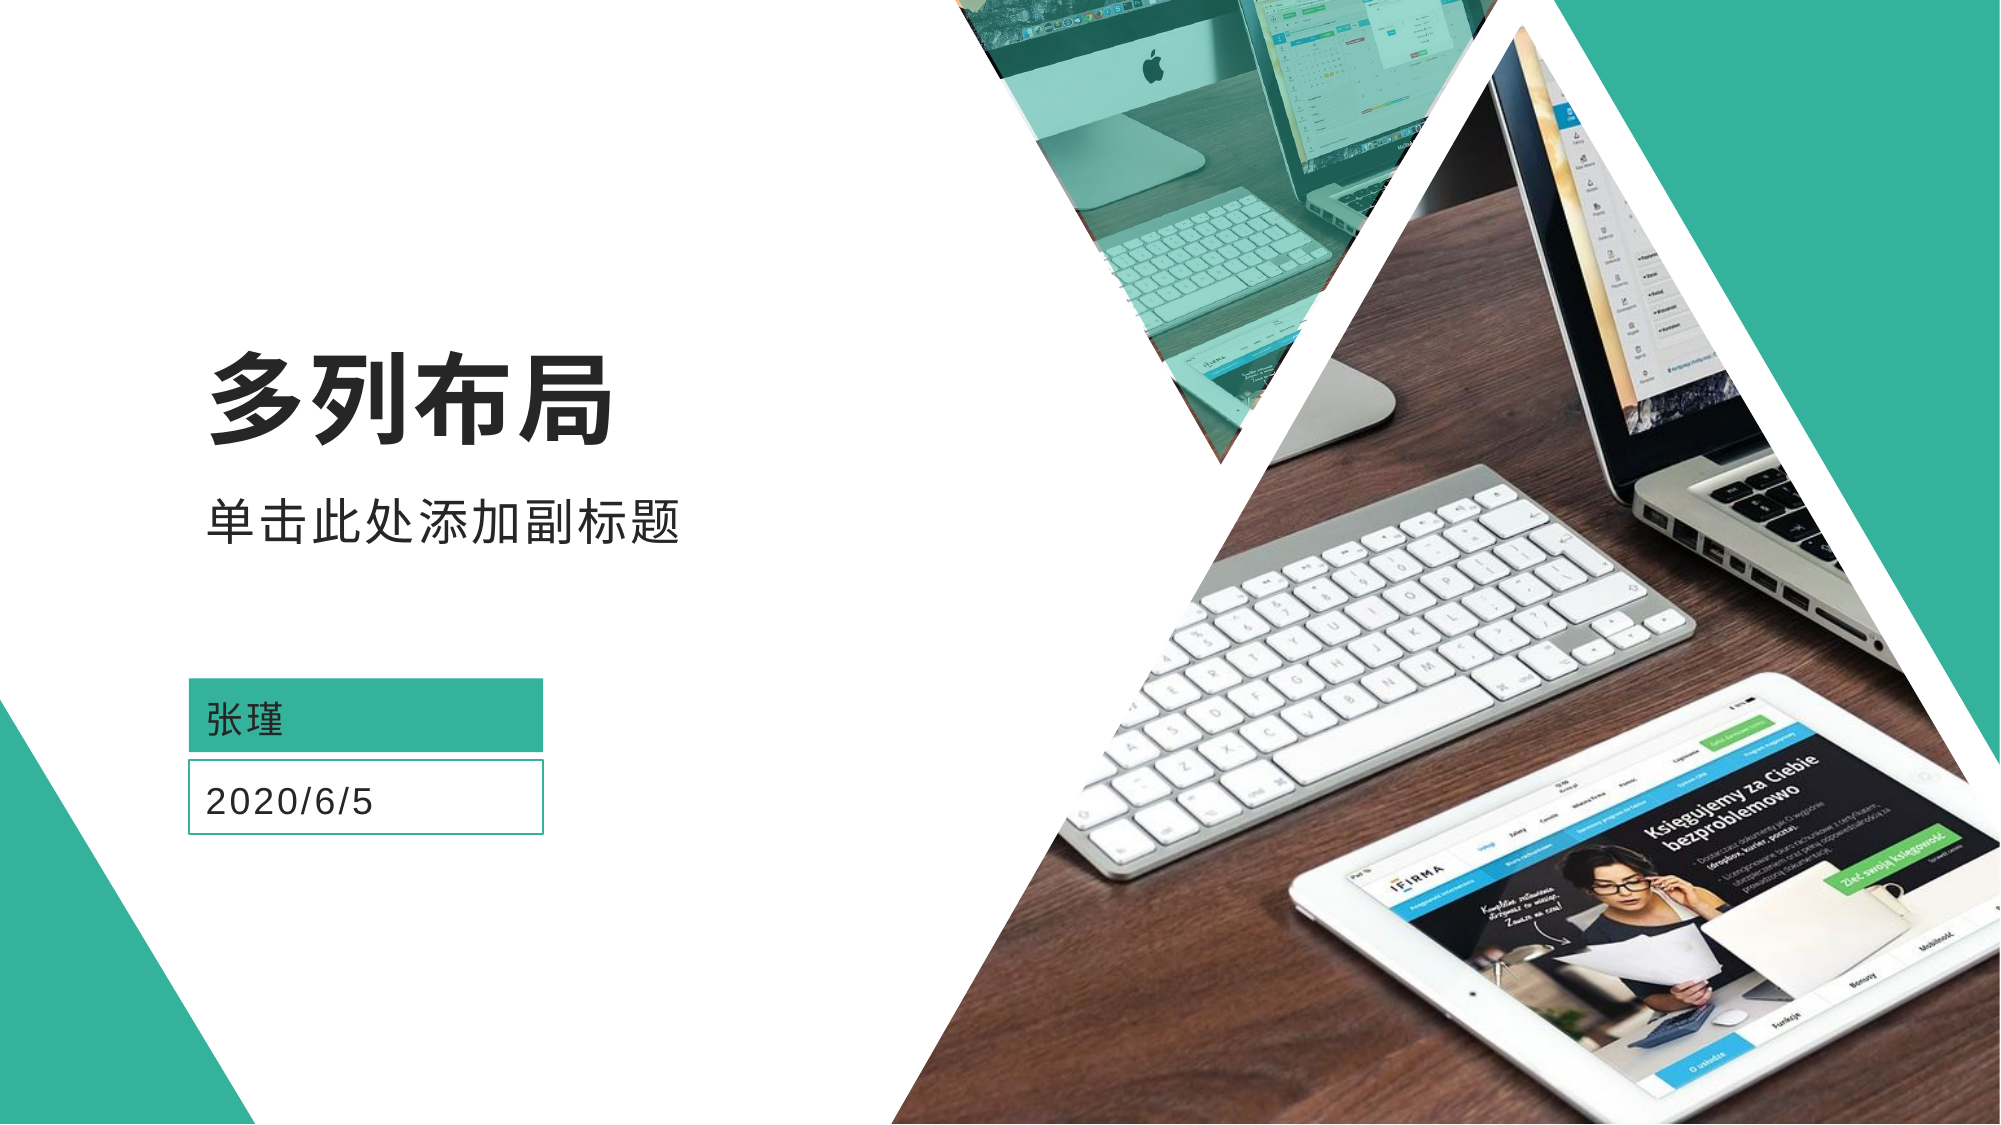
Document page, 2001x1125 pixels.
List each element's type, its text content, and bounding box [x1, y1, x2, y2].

list 张瑾 [188, 678, 544, 753]
subtitle 单击此处添加副标题 [188, 472, 1056, 589]
title 多列布局 [188, 226, 1056, 464]
picture [891, 23, 2000, 1124]
picture [955, 0, 1498, 465]
list 2020/6/5 [188, 759, 544, 835]
